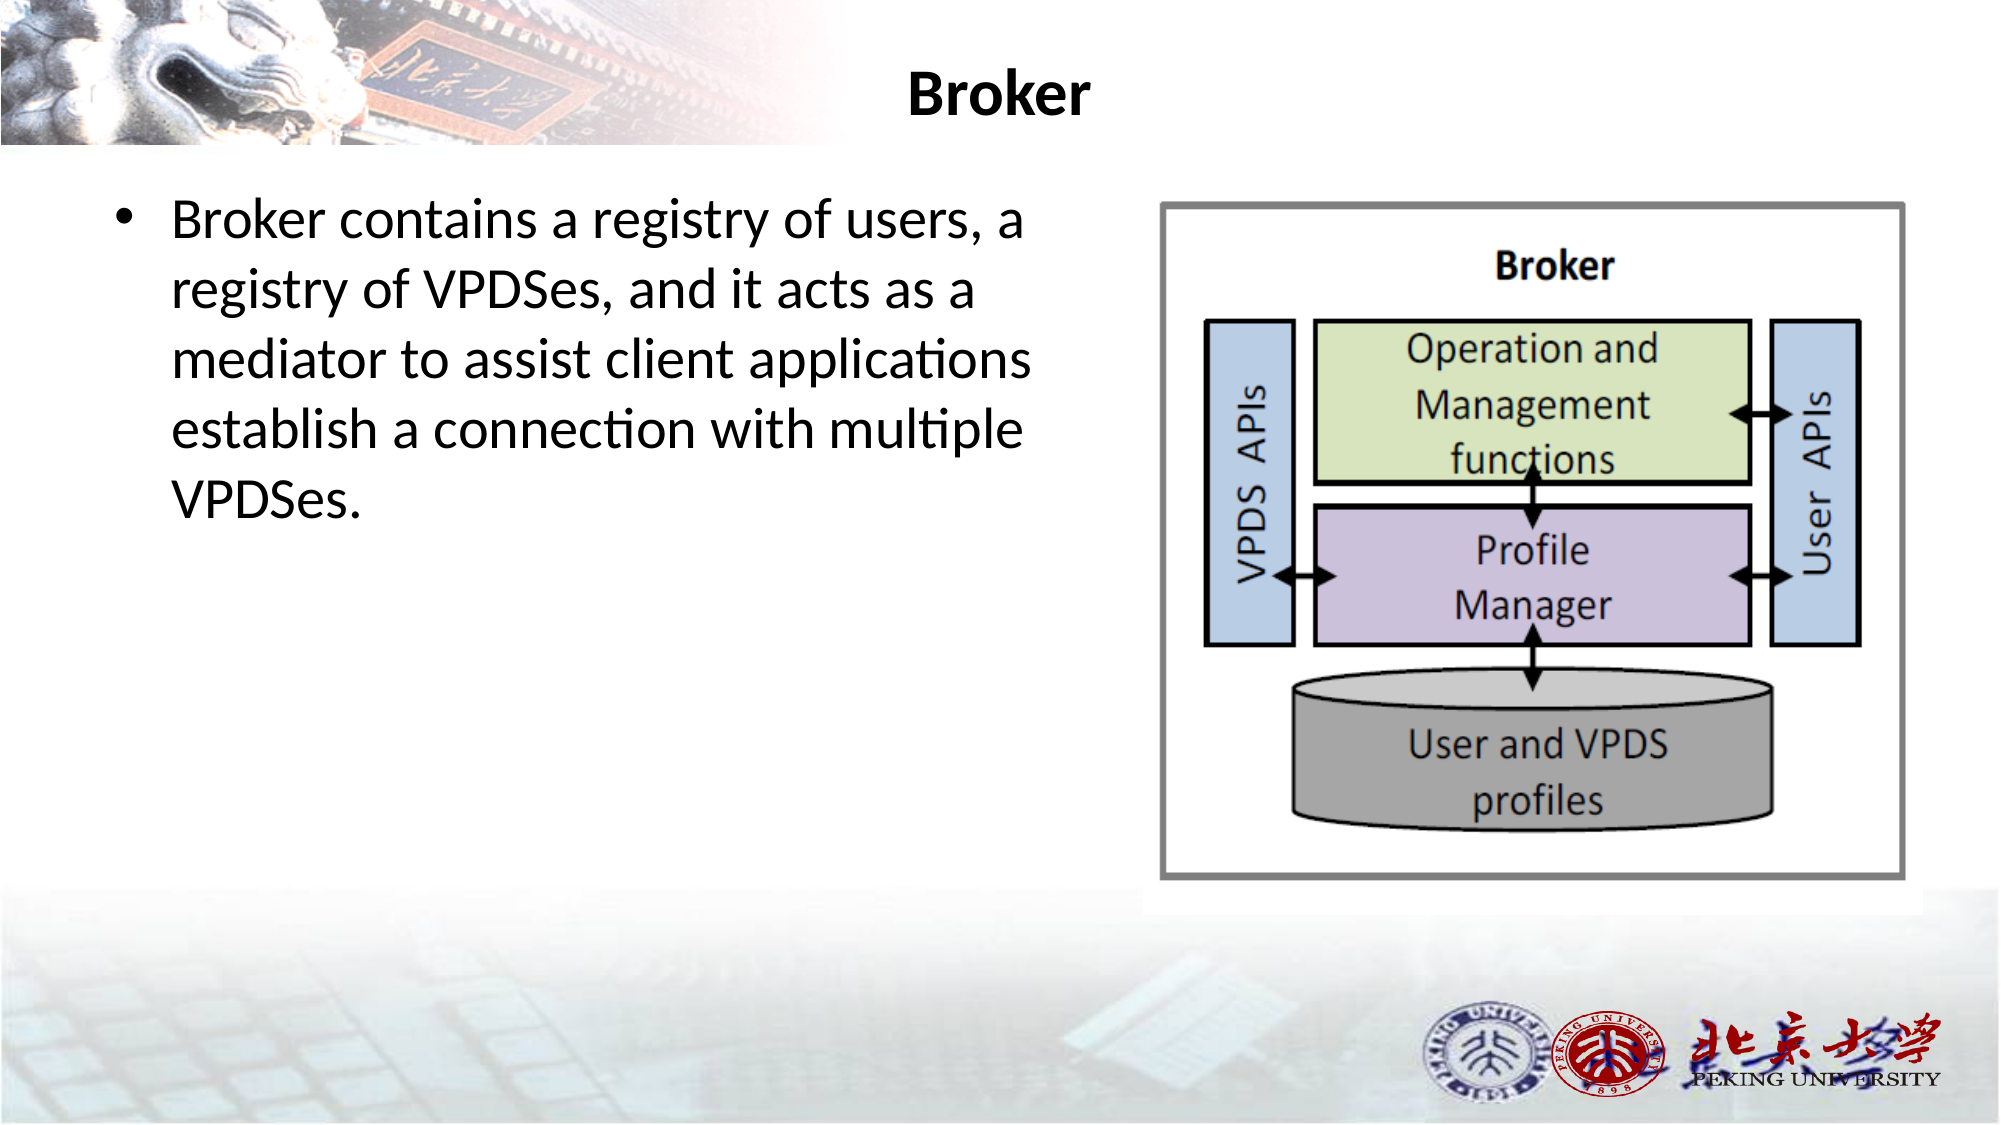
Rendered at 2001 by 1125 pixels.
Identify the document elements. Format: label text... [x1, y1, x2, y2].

title Broker [99, 0, 1900, 172]
list Broker contains a registry of users, a registry of VPDSes, and it acts as a mediator to assist client applications establish a connection with multiple VPDSes. [99, 172, 1167, 1012]
picture [0, 0, 2001, 1125]
